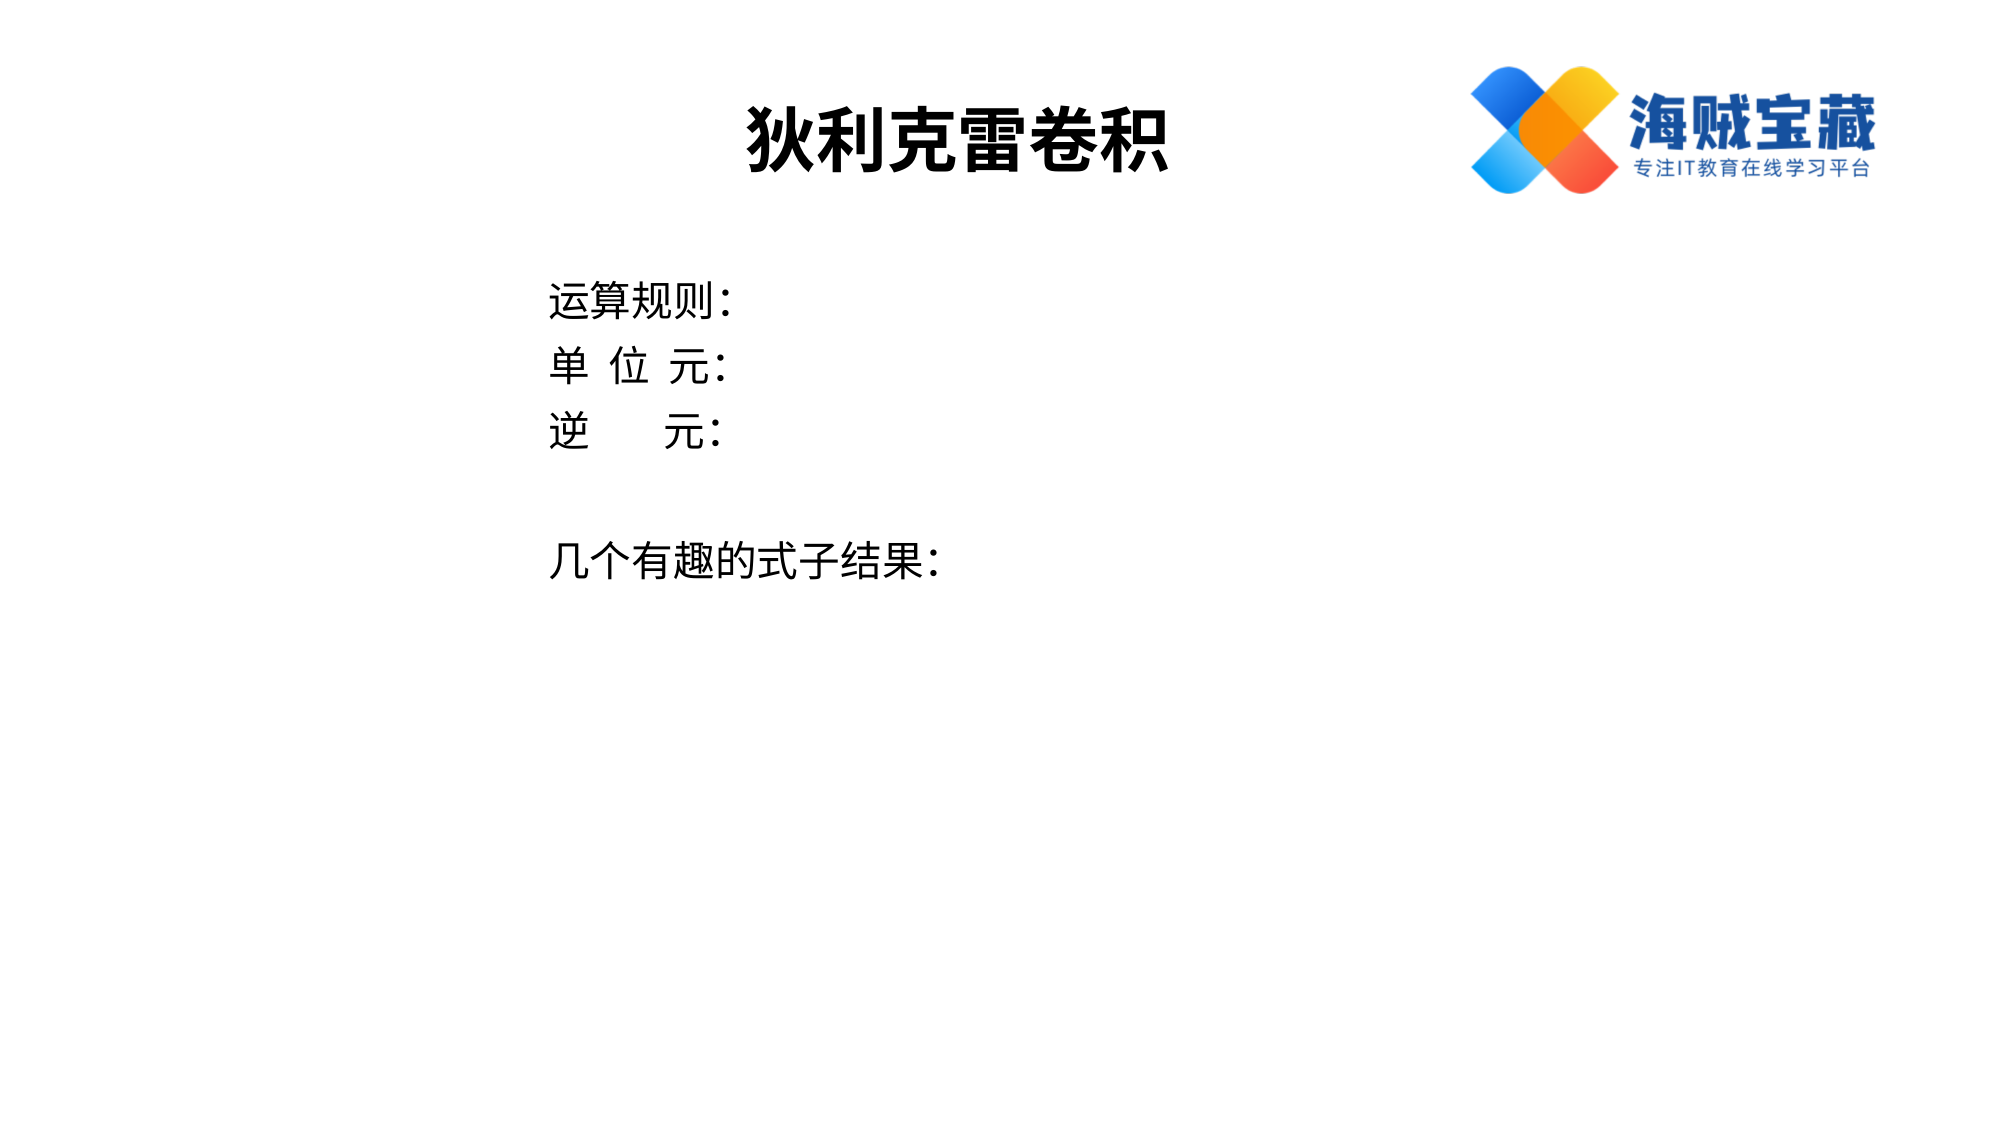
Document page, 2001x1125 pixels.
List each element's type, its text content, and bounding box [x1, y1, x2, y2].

picture [1349, 59, 2000, 201]
text_box 狄利克雷卷积 [730, 82, 1269, 195]
